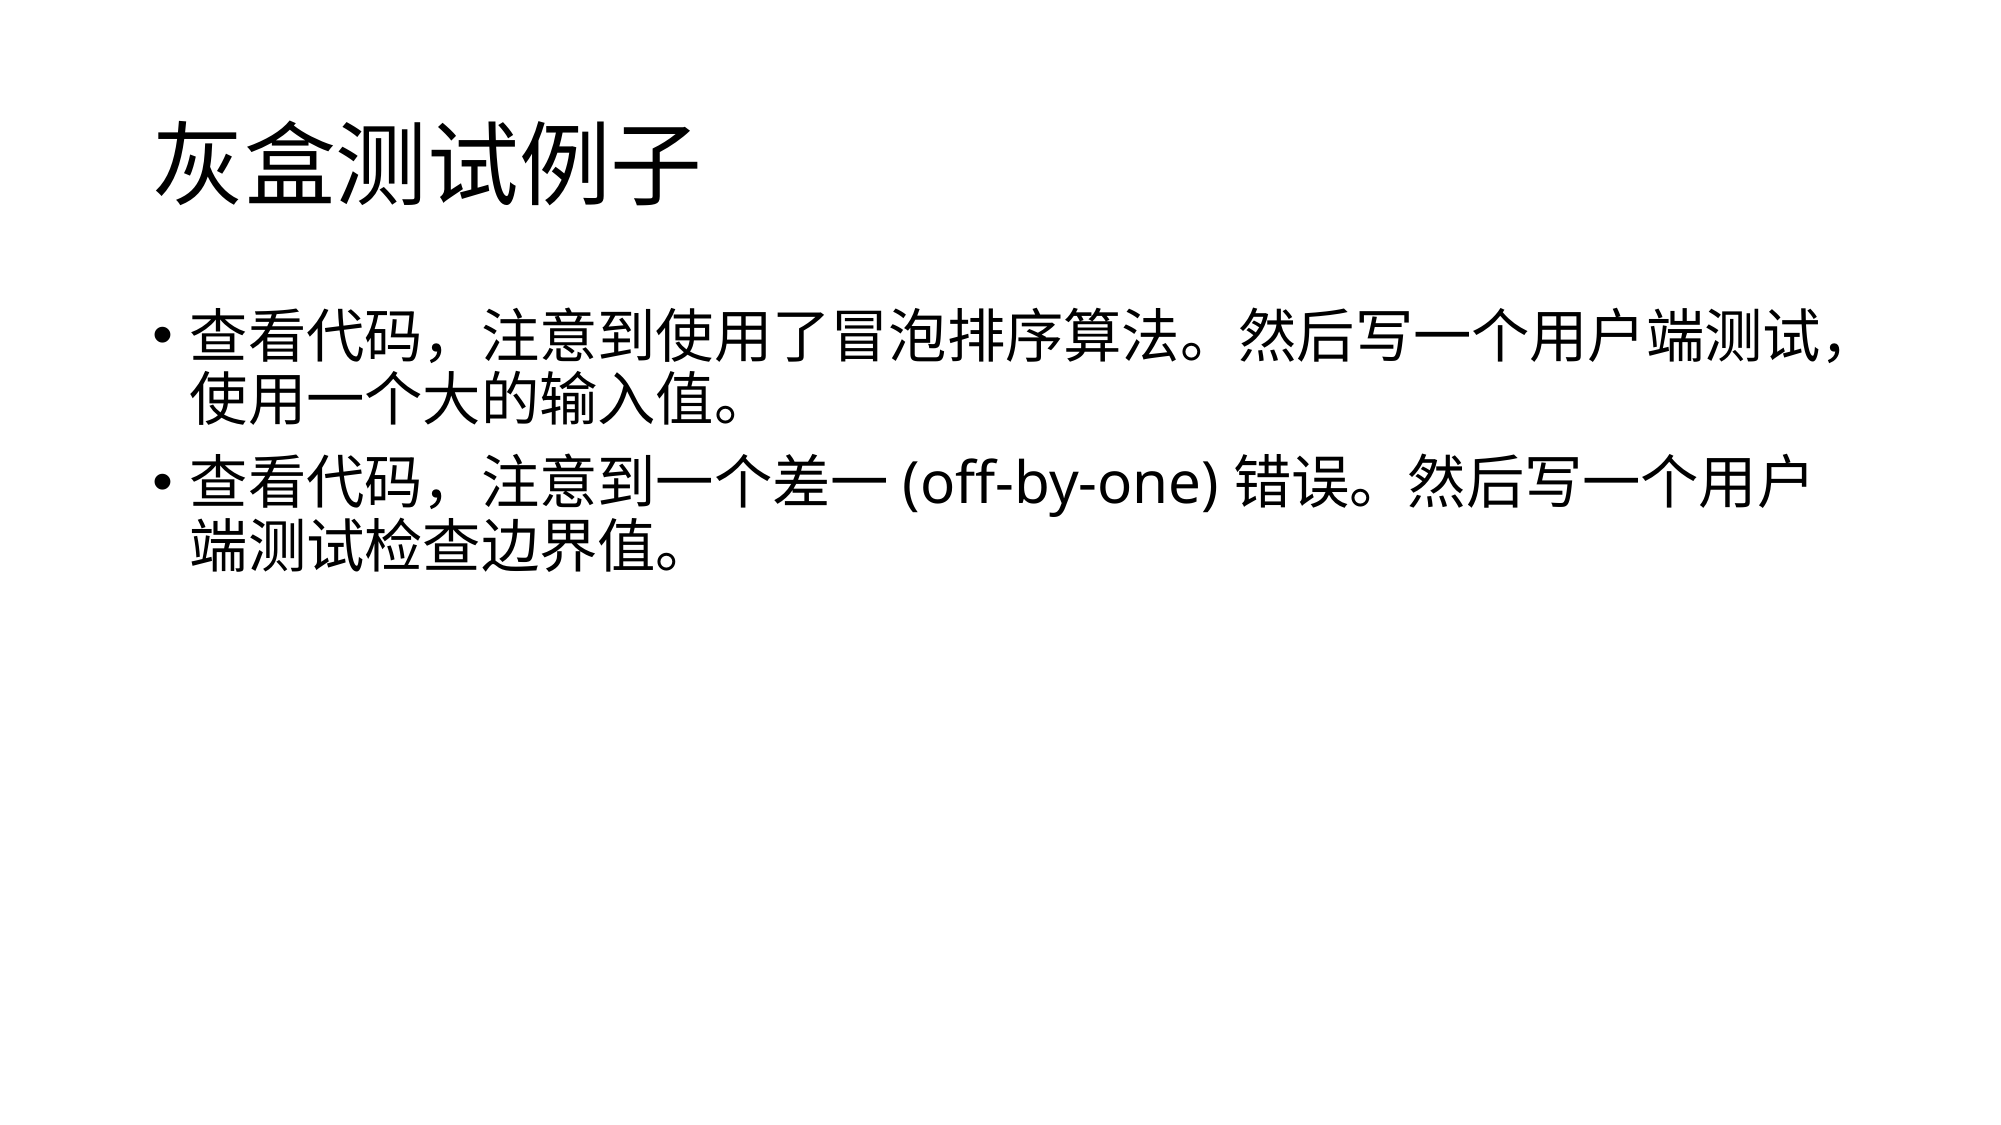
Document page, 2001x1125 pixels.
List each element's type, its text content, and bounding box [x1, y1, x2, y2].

title 灰盒测试例子 [137, 59, 1863, 278]
list 查看代码，注意到使用了冒泡排序算法。然后写一个用户端测试，使用一个大的输入值。 查看代码，注意到一个差一(off-by-one)错误。然后写一个用户端测试检查边界值。 [137, 299, 1863, 1014]
